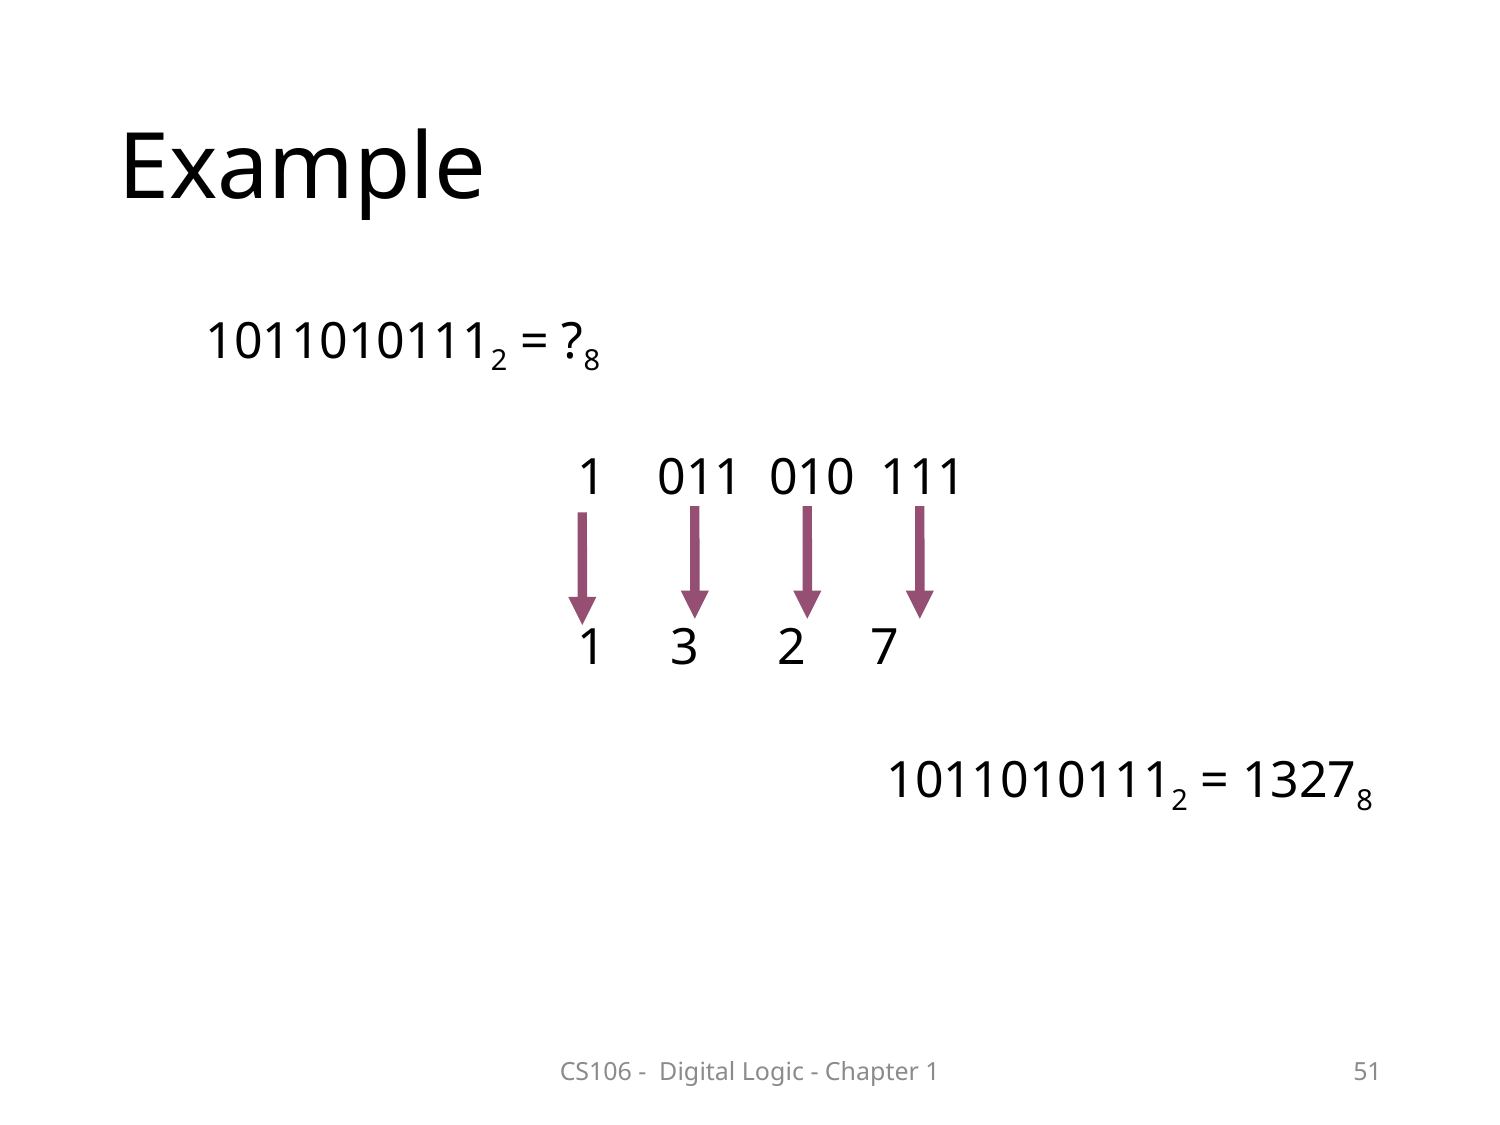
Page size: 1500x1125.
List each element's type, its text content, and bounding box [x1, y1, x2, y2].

footer CS106 - Digital Logic - Chapter 1 [496, 1042, 1004, 1103]
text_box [562, 437, 1263, 695]
text_box 10110101112 = 13278 [687, 740, 1388, 824]
text_box 10110101112 = ?8 [52, 300, 753, 384]
title Example [103, 59, 1397, 278]
slide_number 51 [1059, 1042, 1397, 1103]
